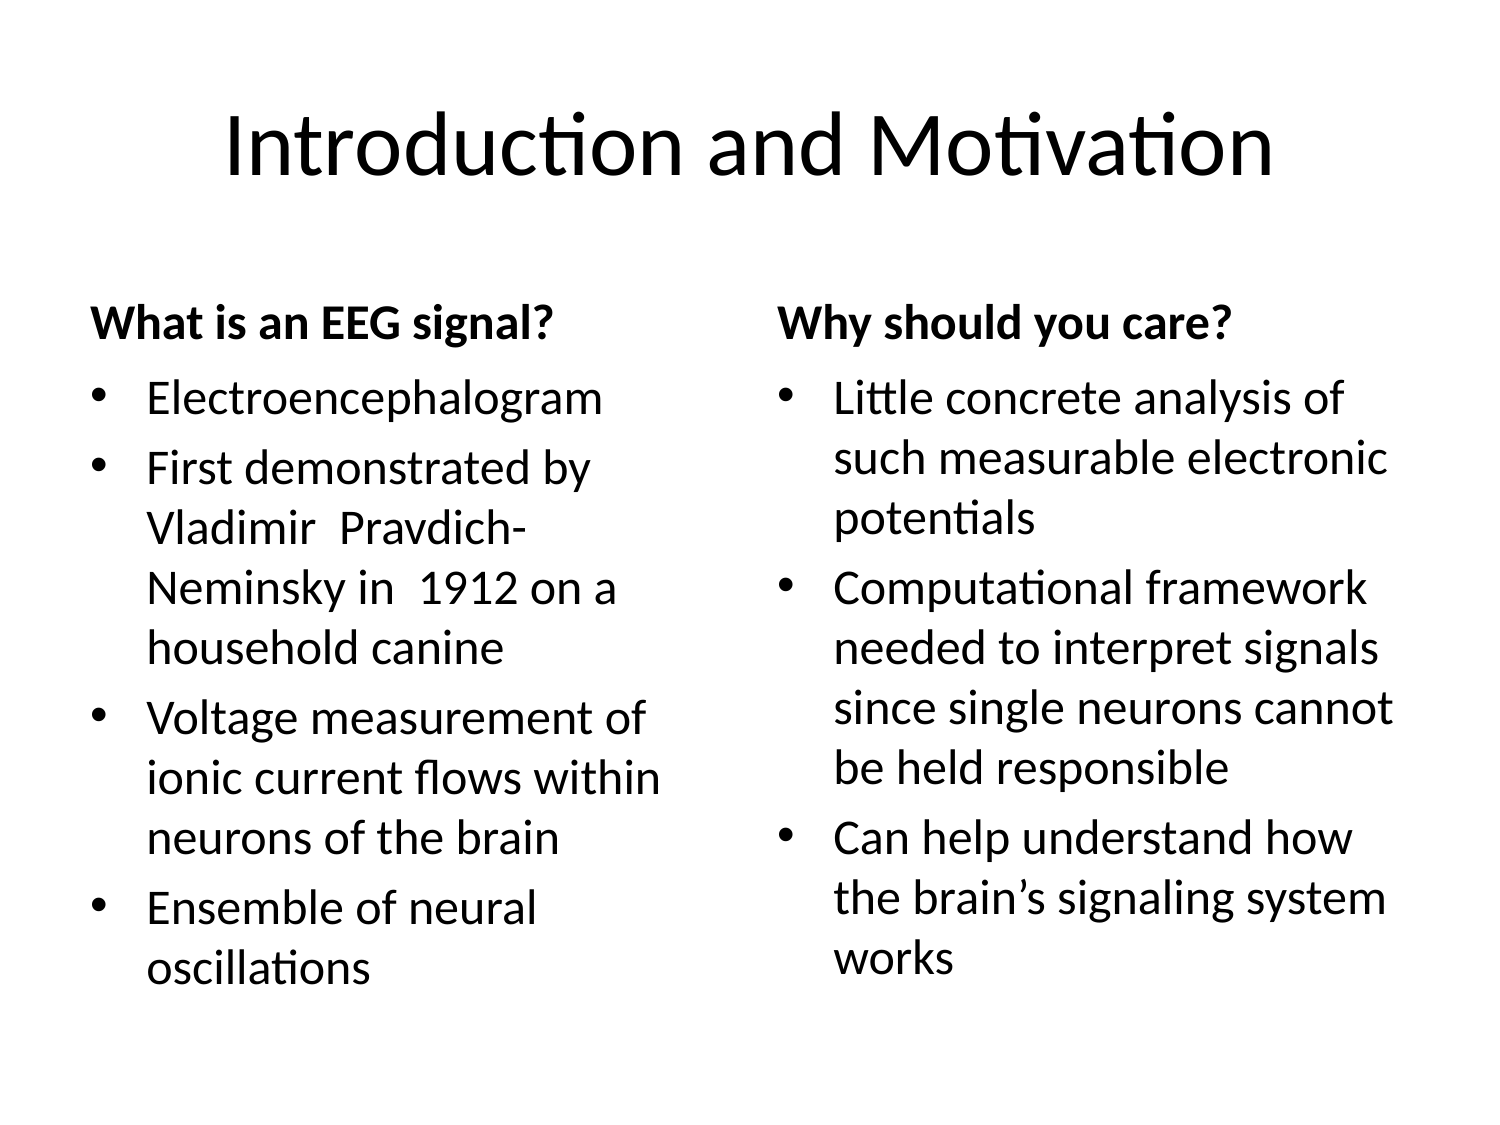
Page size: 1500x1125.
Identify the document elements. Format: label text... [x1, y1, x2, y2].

list What is an EEG signal? [75, 251, 738, 356]
list Why should you care? [761, 251, 1425, 356]
title Introduction and Motivation [75, 45, 1425, 233]
list Little concrete analysis of such measurable electronic potentials Computational framework needed to interpret signals since single neurons cannot be held responsible Can help understand how the brain’s signaling system works [761, 356, 1425, 1005]
list Electroencephalogram First demonstrated by Vladimir Pravdich-Neminsky in 1912 on a household canine Voltage measurement of ionic current flows within neurons of the brain Ensemble of neural oscillations [75, 356, 738, 1005]
